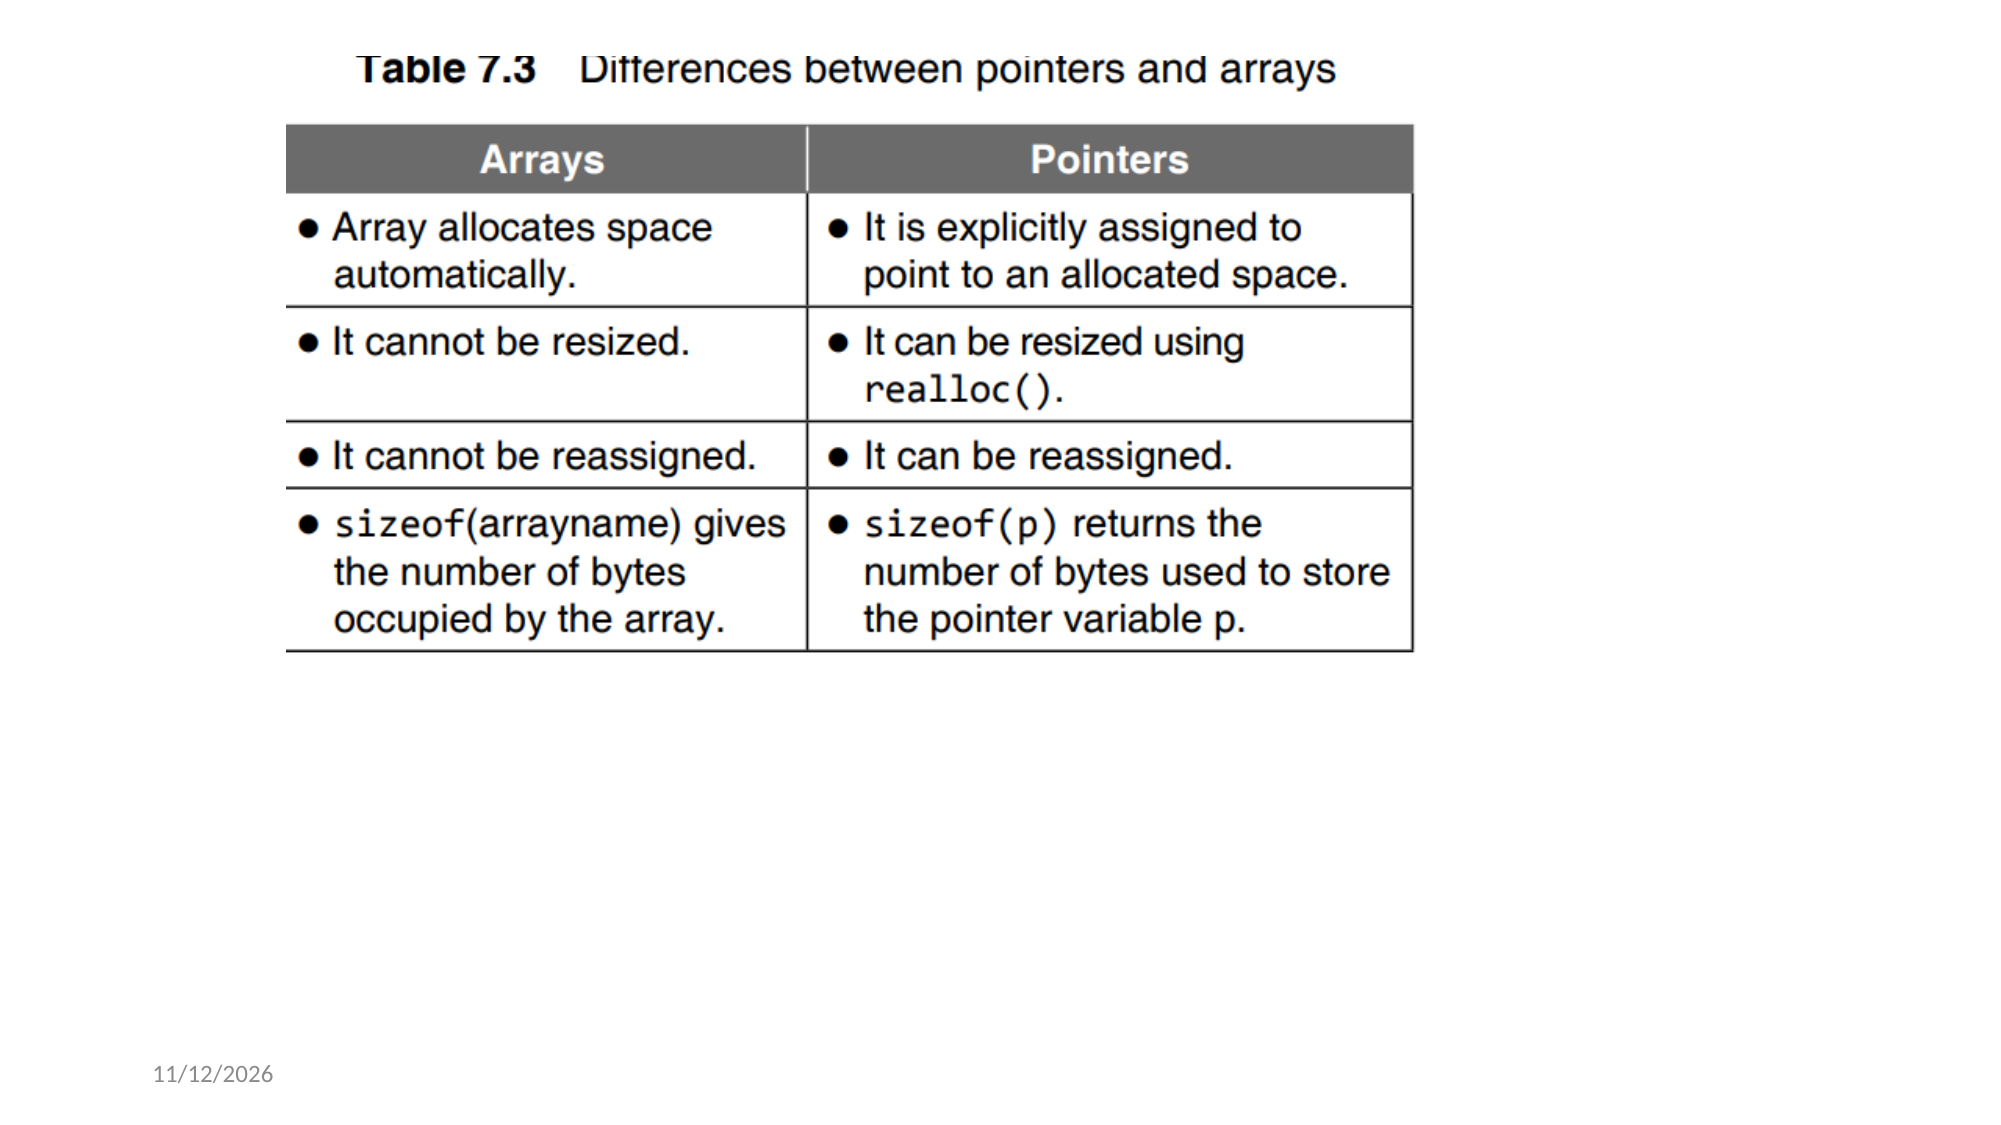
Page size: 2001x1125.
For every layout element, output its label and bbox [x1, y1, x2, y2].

slide_number [137, 1042, 588, 1103]
picture [286, 56, 1431, 662]
